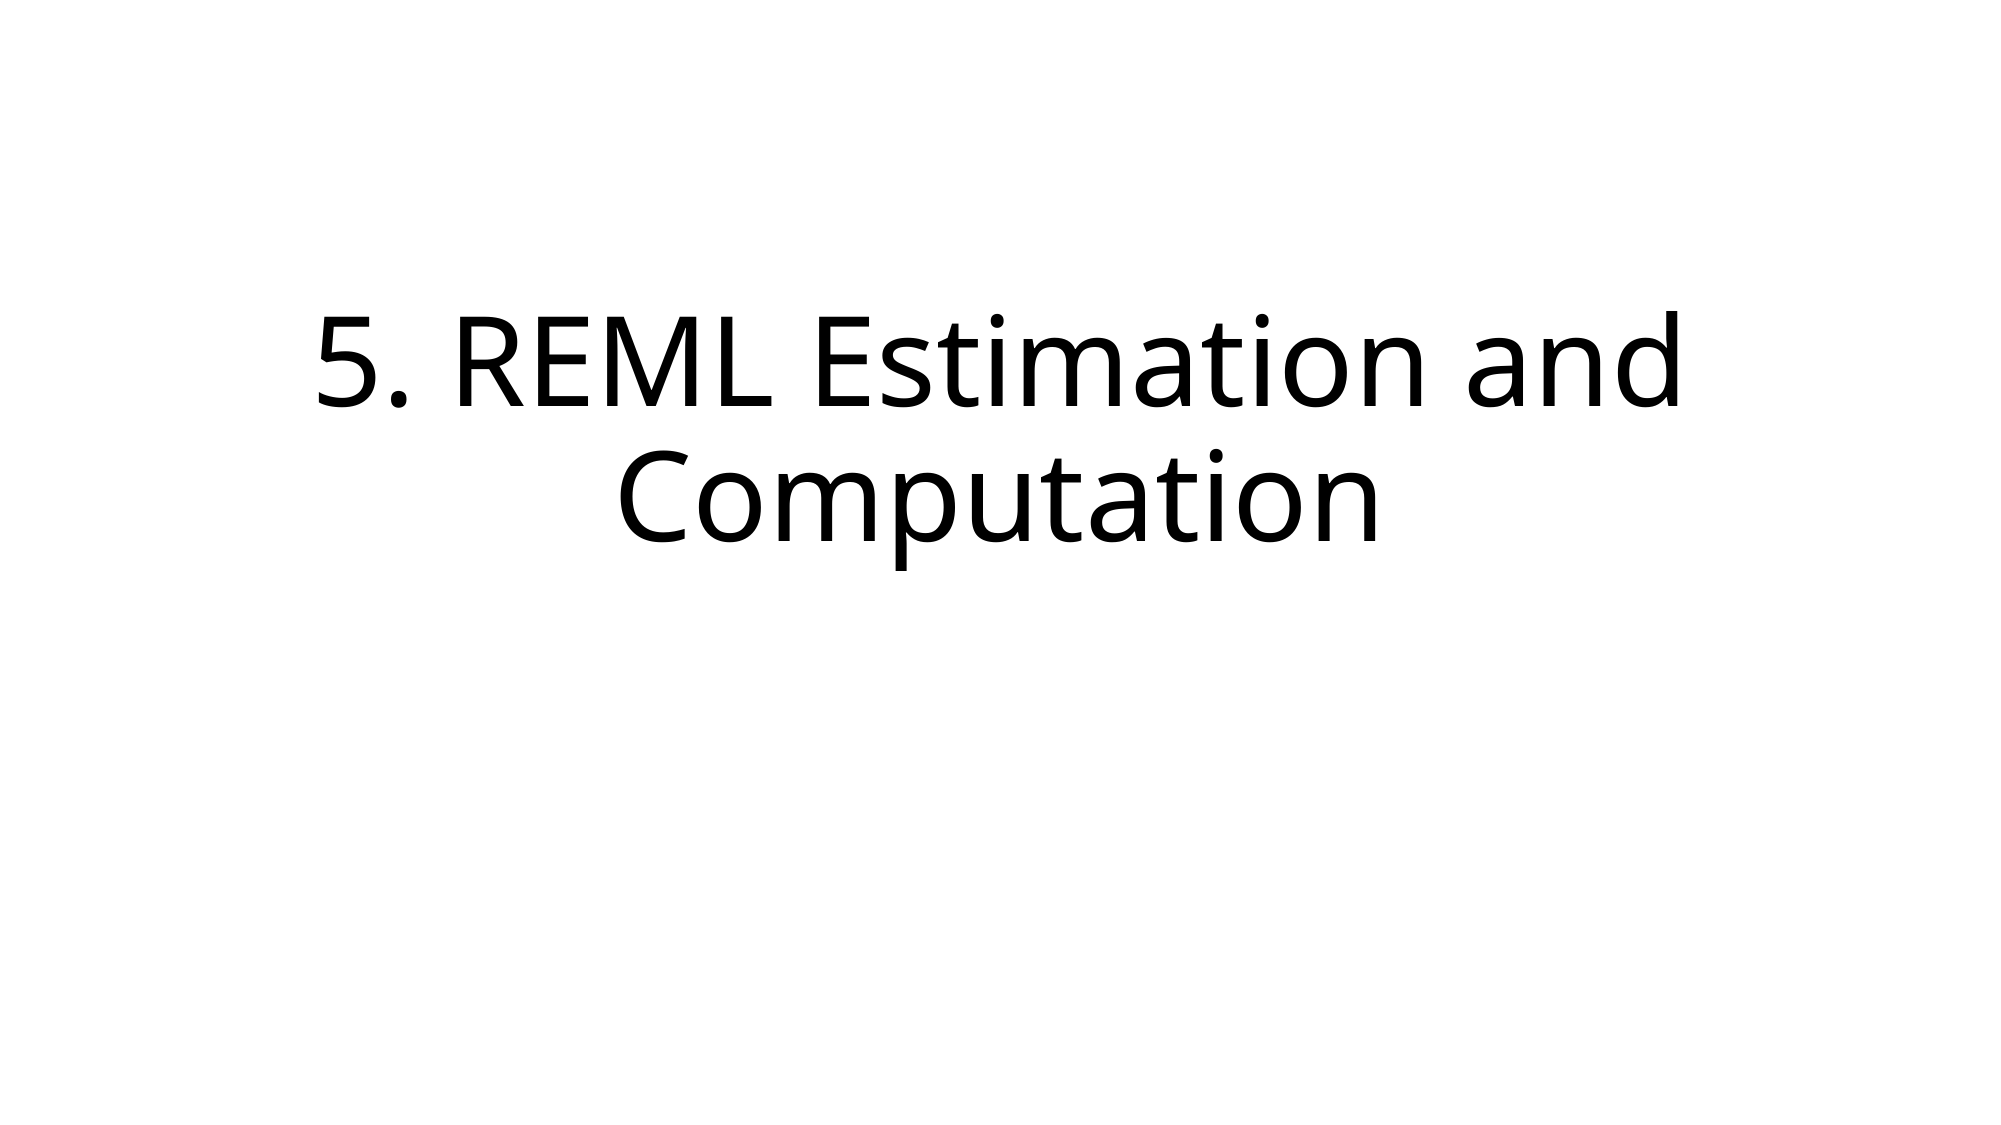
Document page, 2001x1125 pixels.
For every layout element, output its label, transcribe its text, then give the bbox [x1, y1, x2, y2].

title 5. REML Estimation and Computation [249, 184, 1750, 576]
